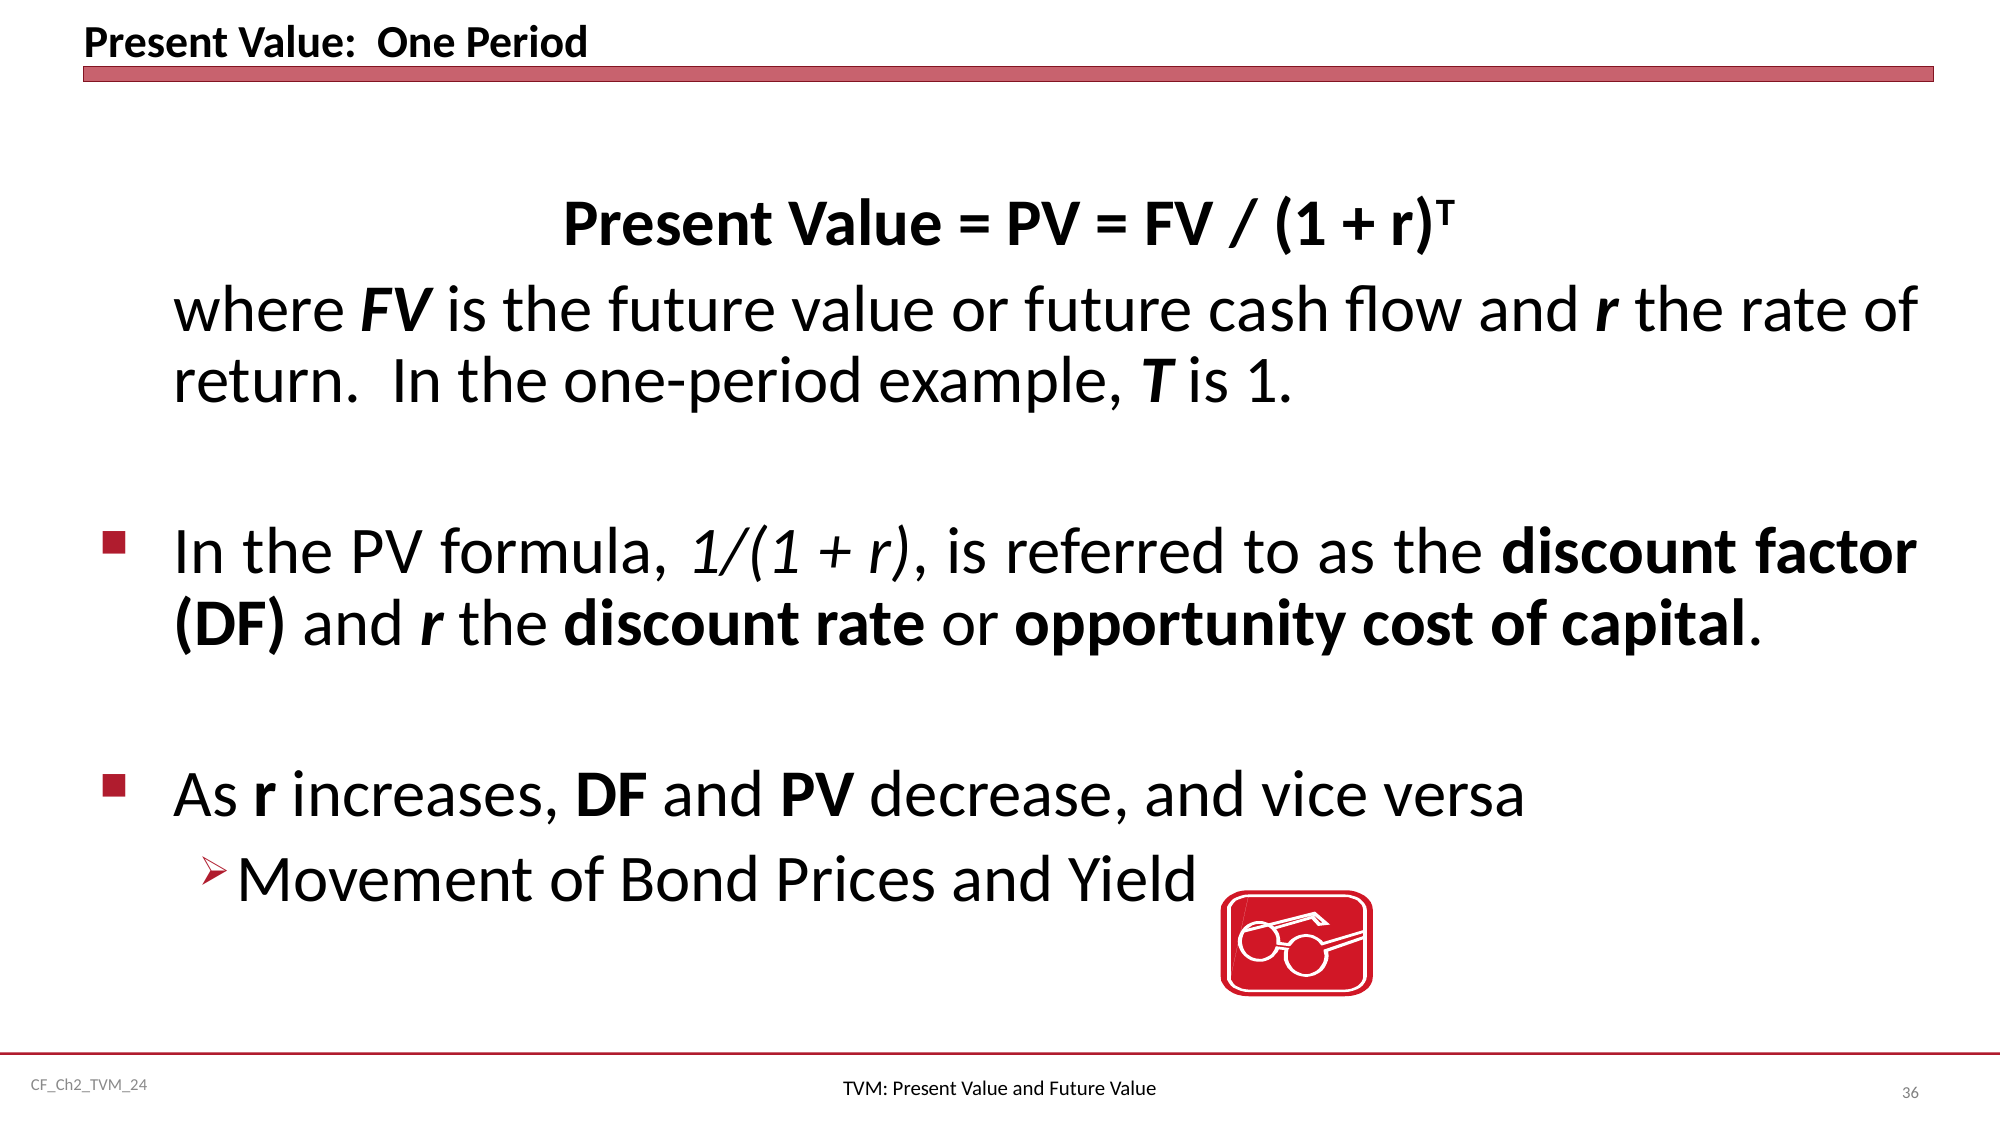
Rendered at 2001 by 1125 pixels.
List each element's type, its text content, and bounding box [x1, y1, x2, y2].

list Present Value = PV = FV / (1 + r)T where FV is the future value or future cash flow and r the rate of return. In the one-period example, T is 1. In the PV formula, 1/(1 + r), is referred to as the discount factor (DF) and r the discount rate or opportunity cost of capital. As r increases, DF and PV decrease, and vice versa Movement of Bond Prices and Yield [83, 87, 1934, 1041]
slide_number 36 [1834, 1061, 1934, 1122]
picture [1219, 889, 1375, 998]
footer TVM: Present Value and Future Value [683, 1056, 1317, 1117]
title Present Value: One Period [83, 6, 1935, 67]
